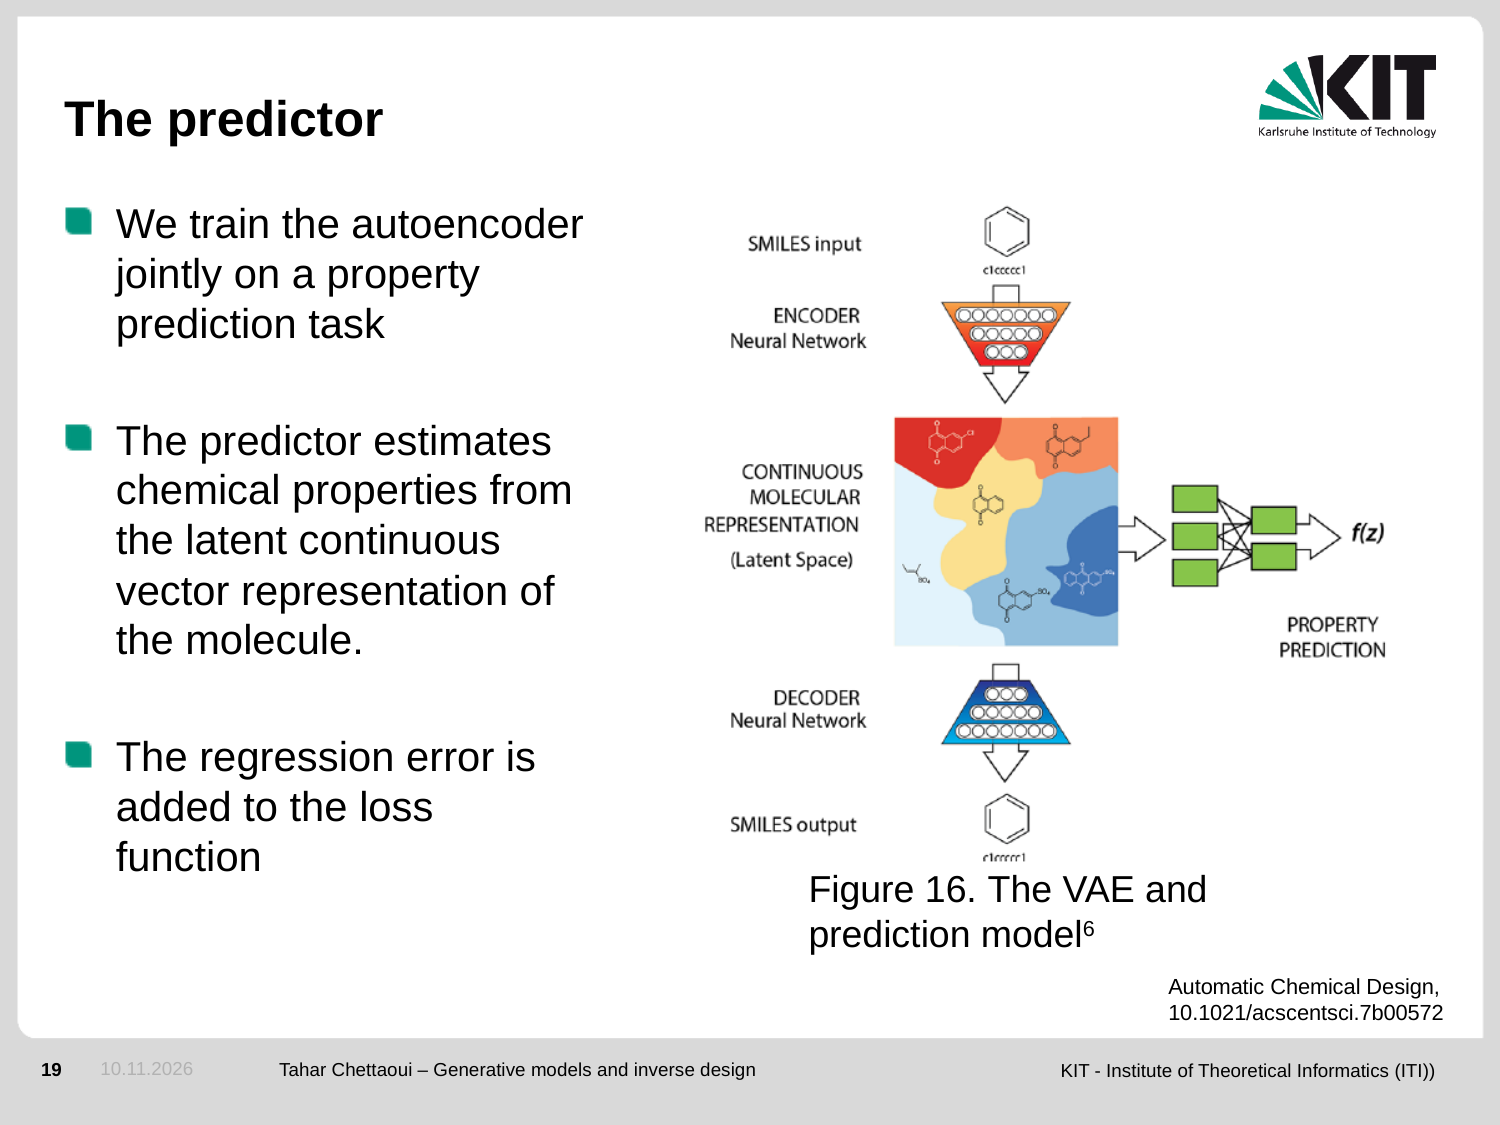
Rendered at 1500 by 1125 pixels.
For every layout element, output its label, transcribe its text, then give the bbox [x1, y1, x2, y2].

text_box Figure 16. The VAE and prediction model6 [808, 887, 1329, 937]
footer Tahar Chettaoui – Generative models and inverse design [278, 1056, 977, 1117]
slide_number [100, 1057, 272, 1117]
title The predictor [63, 54, 1199, 148]
picture [0, 0, 1500, 1125]
list We train the autoencoder jointly on a property prediction task The predictor estimates chemical properties from the latent continuous vector representation of the molecule. The regression error is added to the loss function [64, 196, 585, 1000]
text_box Automatic Chemical Design, 10.1021/acscentsci.7b00572 [1153, 965, 1500, 1085]
